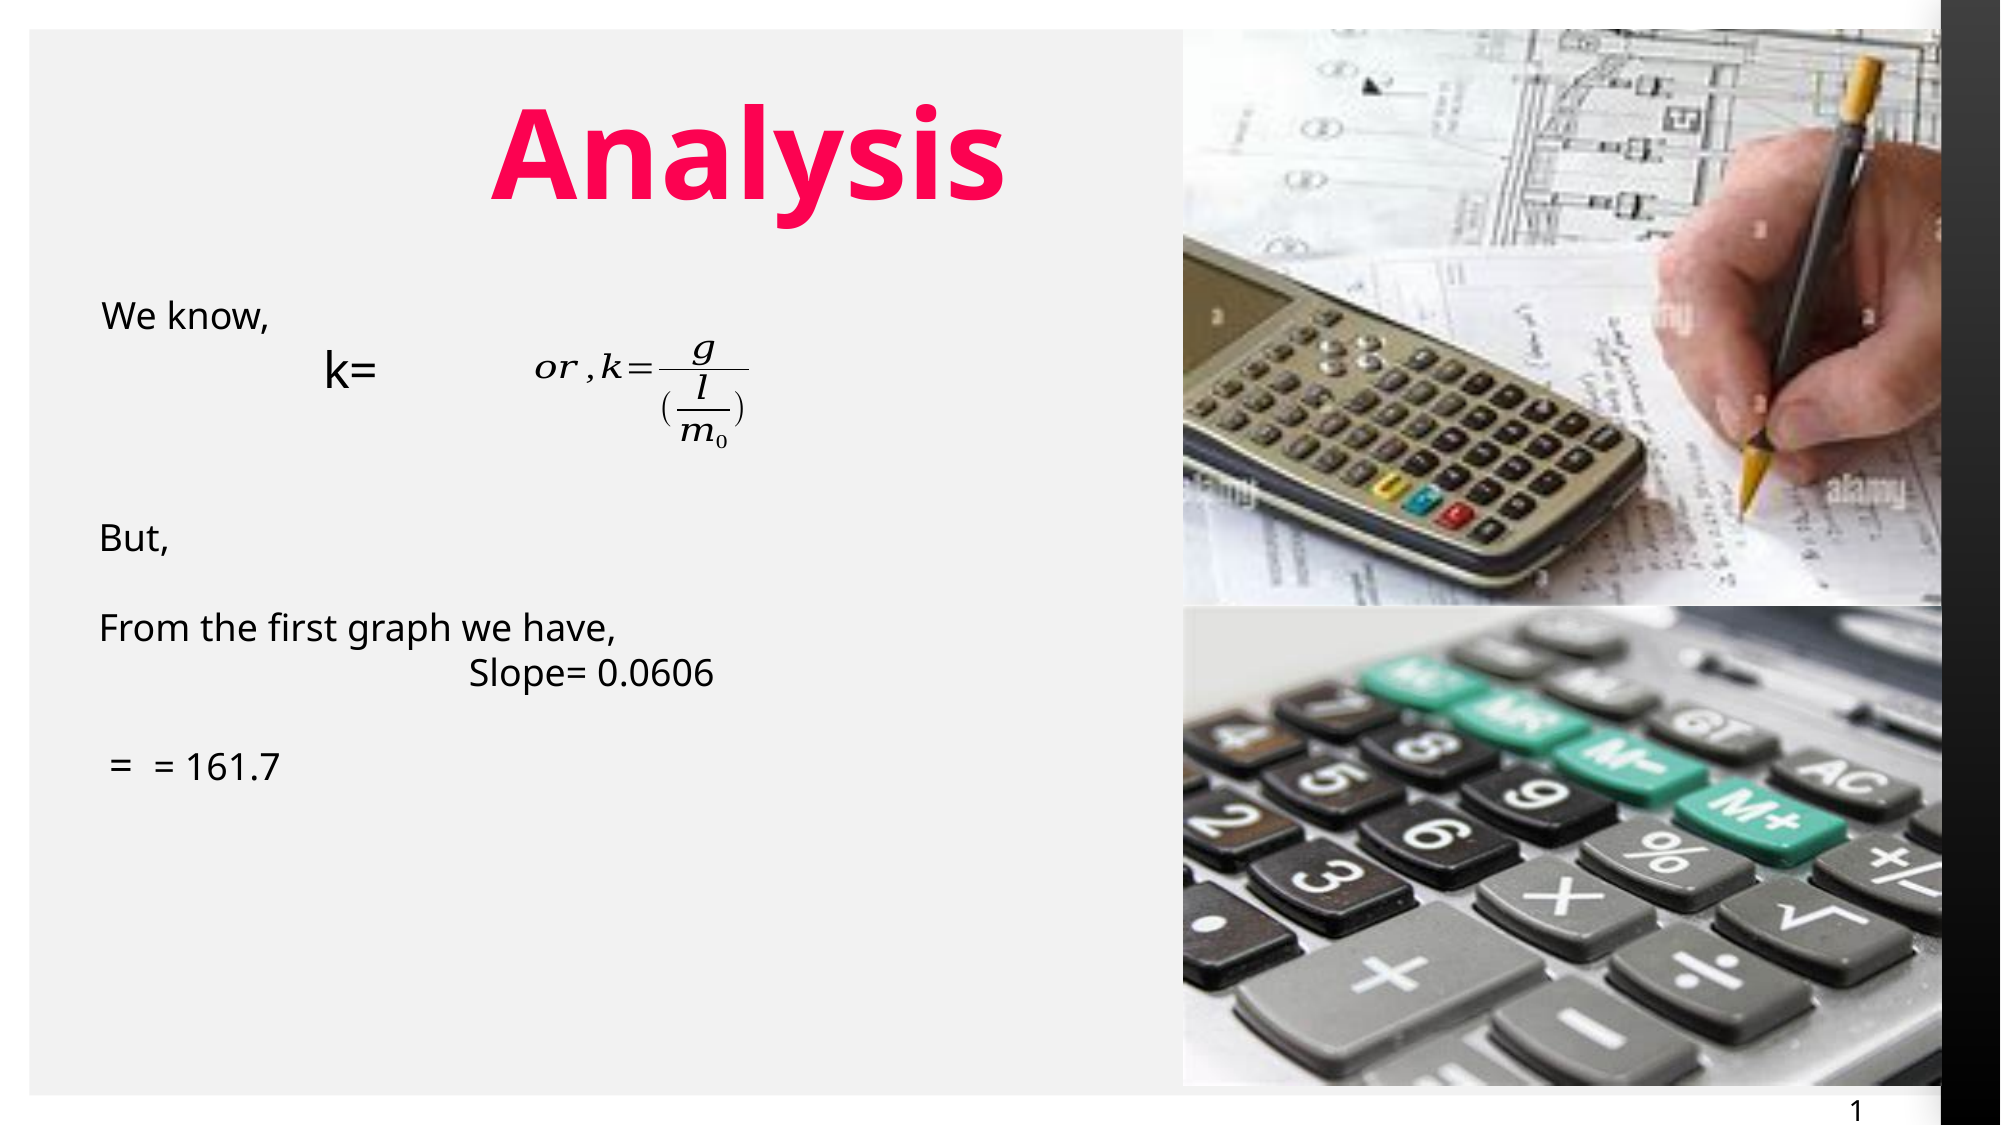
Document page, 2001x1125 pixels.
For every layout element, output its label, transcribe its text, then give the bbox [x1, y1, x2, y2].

text_box We know, [86, 285, 1183, 390]
picture [1183, 23, 1942, 1086]
title Analysis [86, 91, 1183, 210]
text_box 10 [1833, 1086, 1895, 1125]
